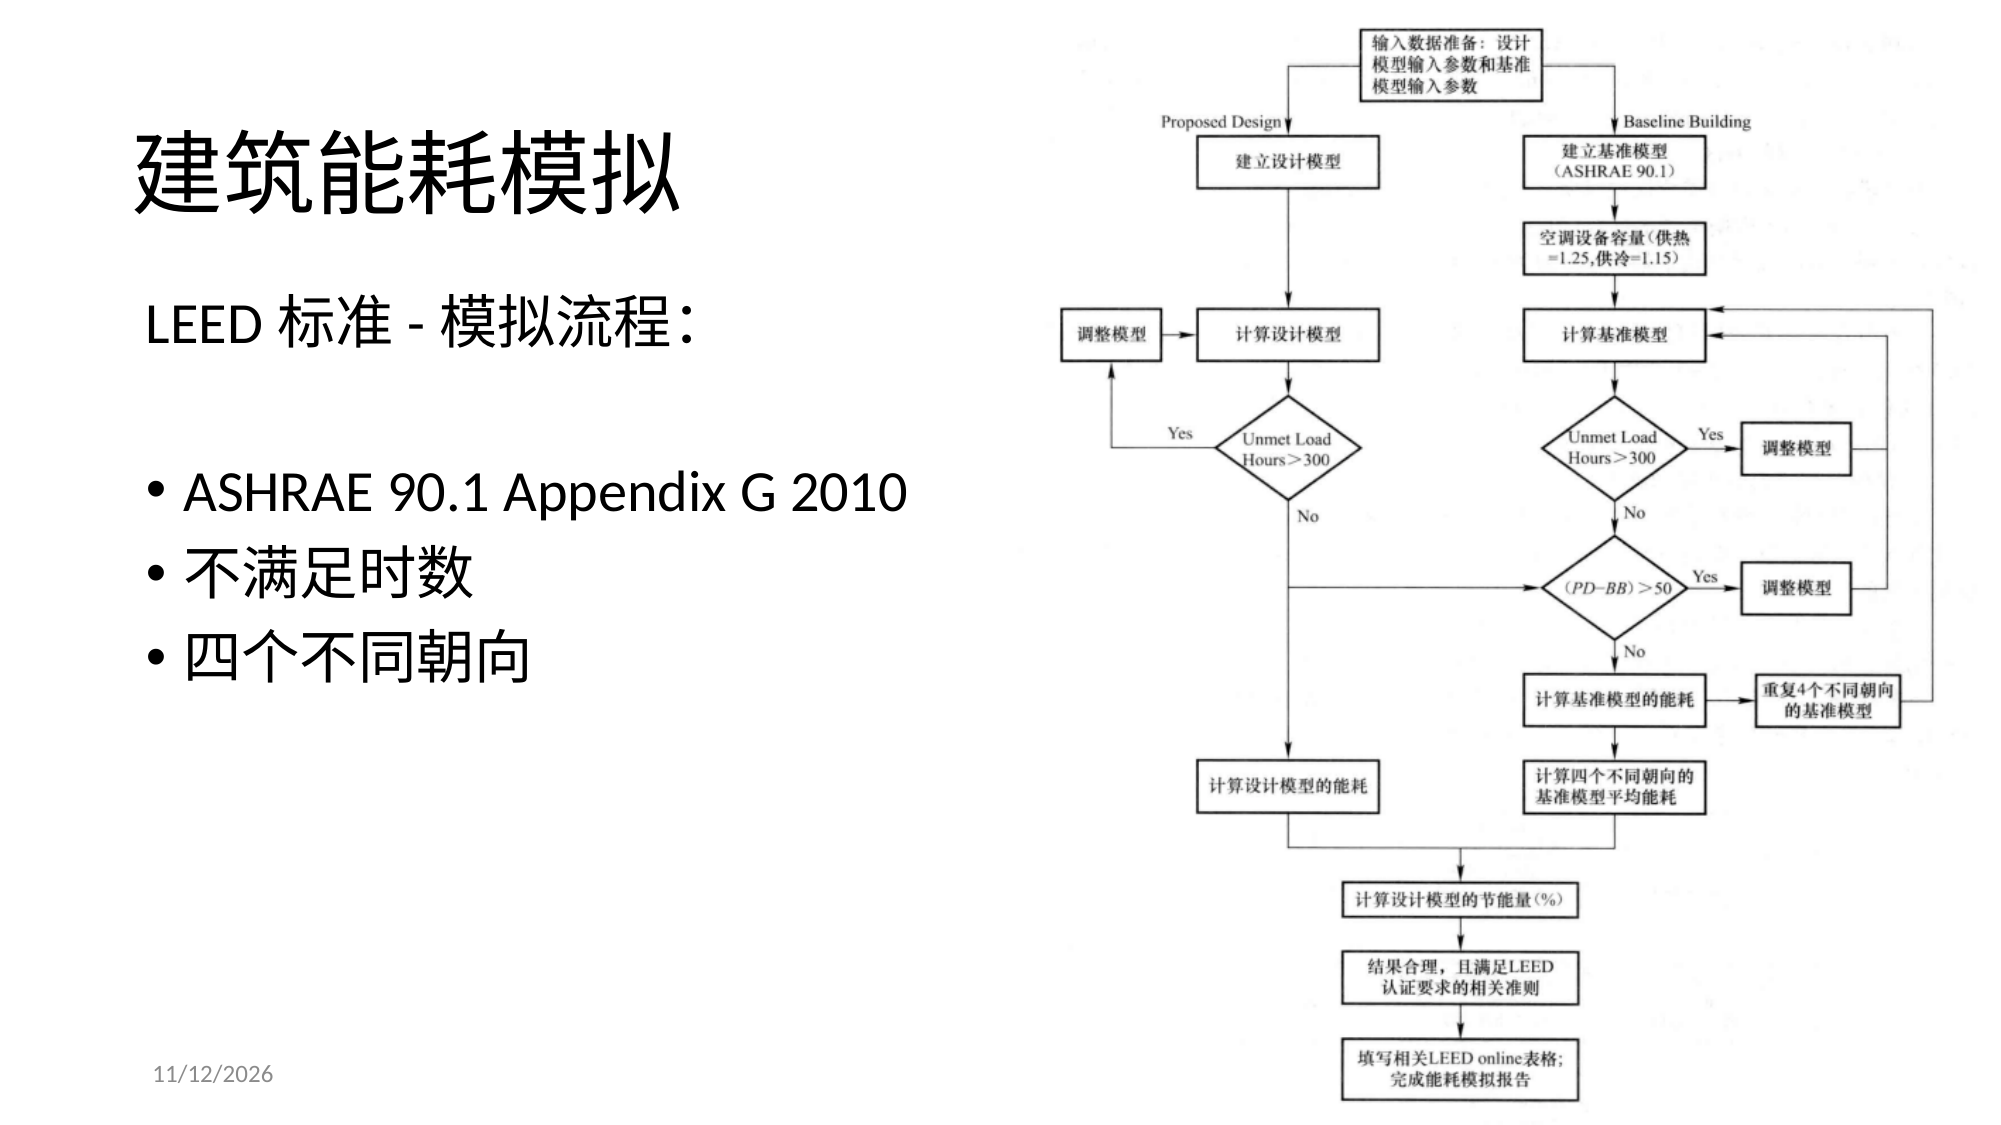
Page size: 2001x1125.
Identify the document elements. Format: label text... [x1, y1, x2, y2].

list LEED标准-模拟流程： ASHRAE 90.1 Appendix G 2010 不满足时数 四个不同朝向 [130, 286, 984, 749]
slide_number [137, 1042, 588, 1103]
picture [997, 15, 2000, 1125]
title 建筑能耗模拟 [116, 68, 997, 287]
